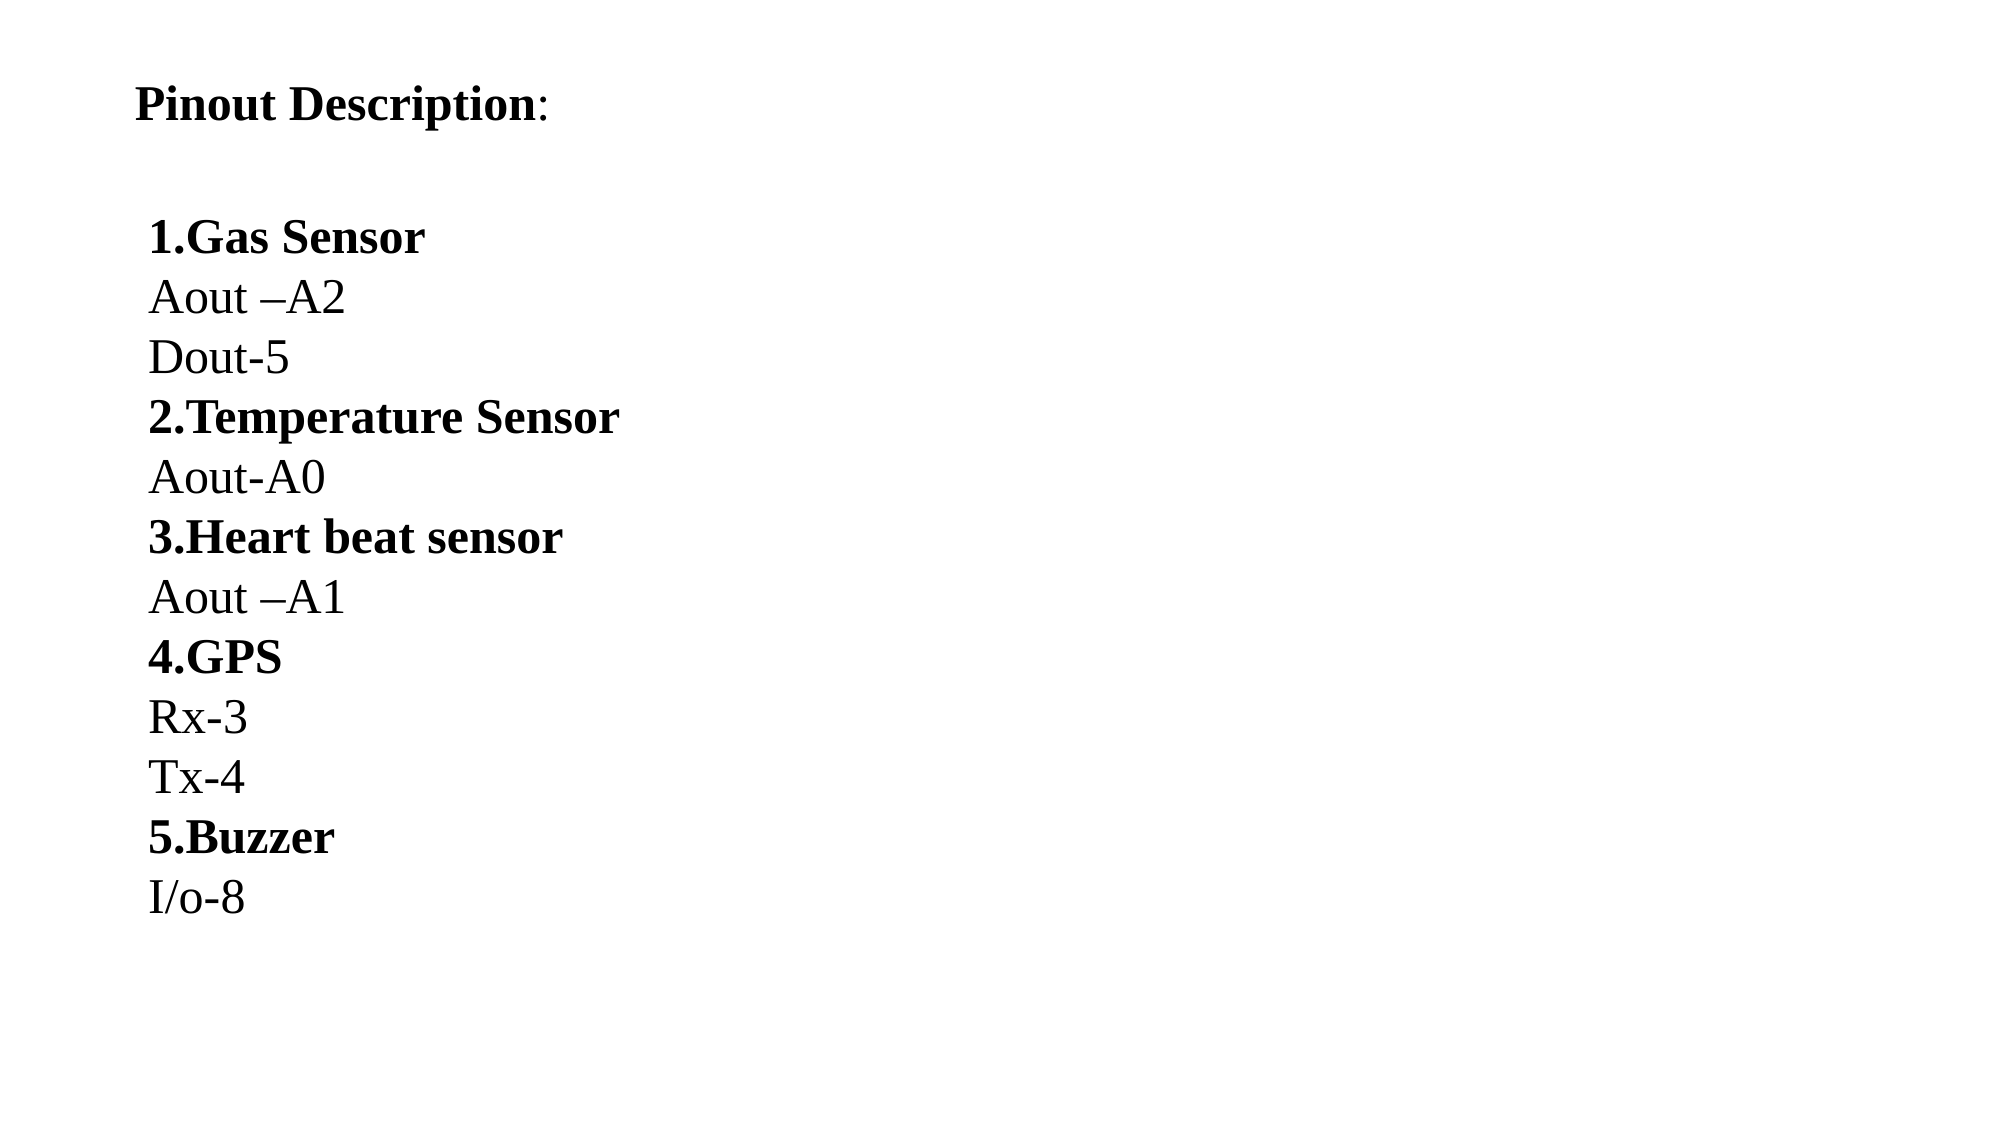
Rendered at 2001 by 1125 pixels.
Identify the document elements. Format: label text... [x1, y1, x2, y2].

text_box 1.Gas Sensor Aout –A2 Dout-5 2.Temperature Sensor Aout-A0 3.Heart beat sensor Aout –A1 4.GPS Rx-3 Tx-4 5.Buzzer I/o-8 [133, 196, 1700, 1022]
text_box Pinout Description: [120, 63, 650, 138]
